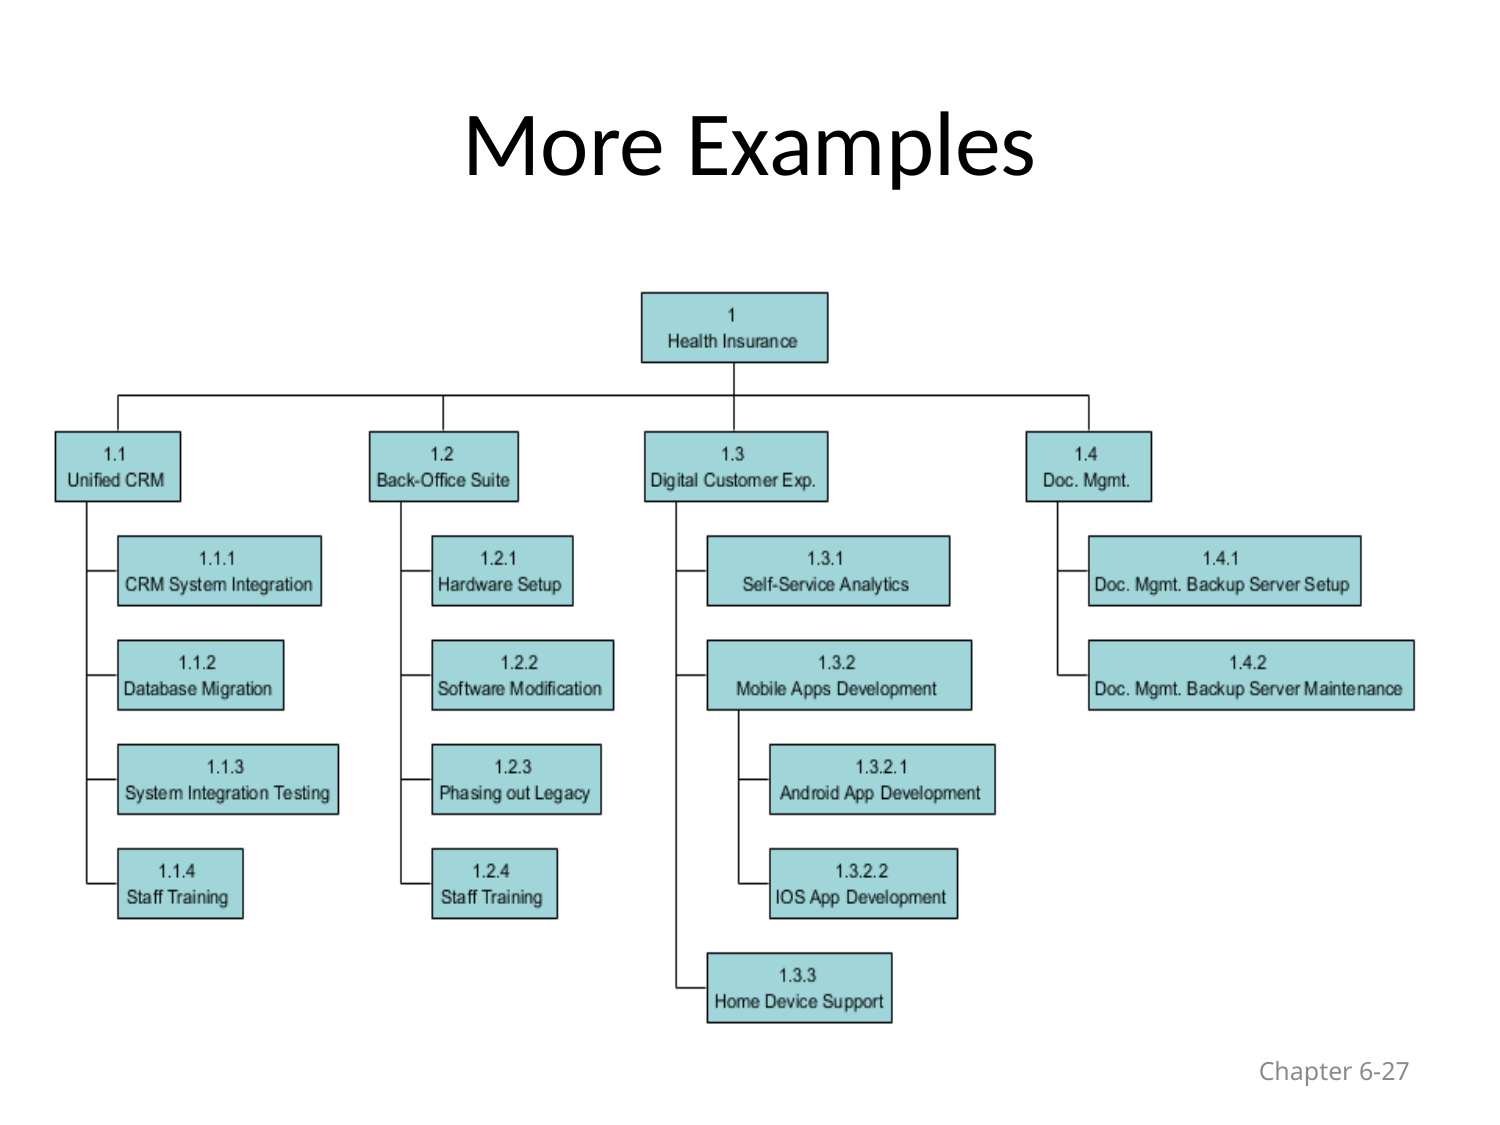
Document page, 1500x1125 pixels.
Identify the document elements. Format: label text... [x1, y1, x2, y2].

title More Examples [75, 45, 1425, 233]
slide_number Chapter 6-27 [1074, 1049, 1425, 1103]
picture [43, 275, 1423, 1043]
